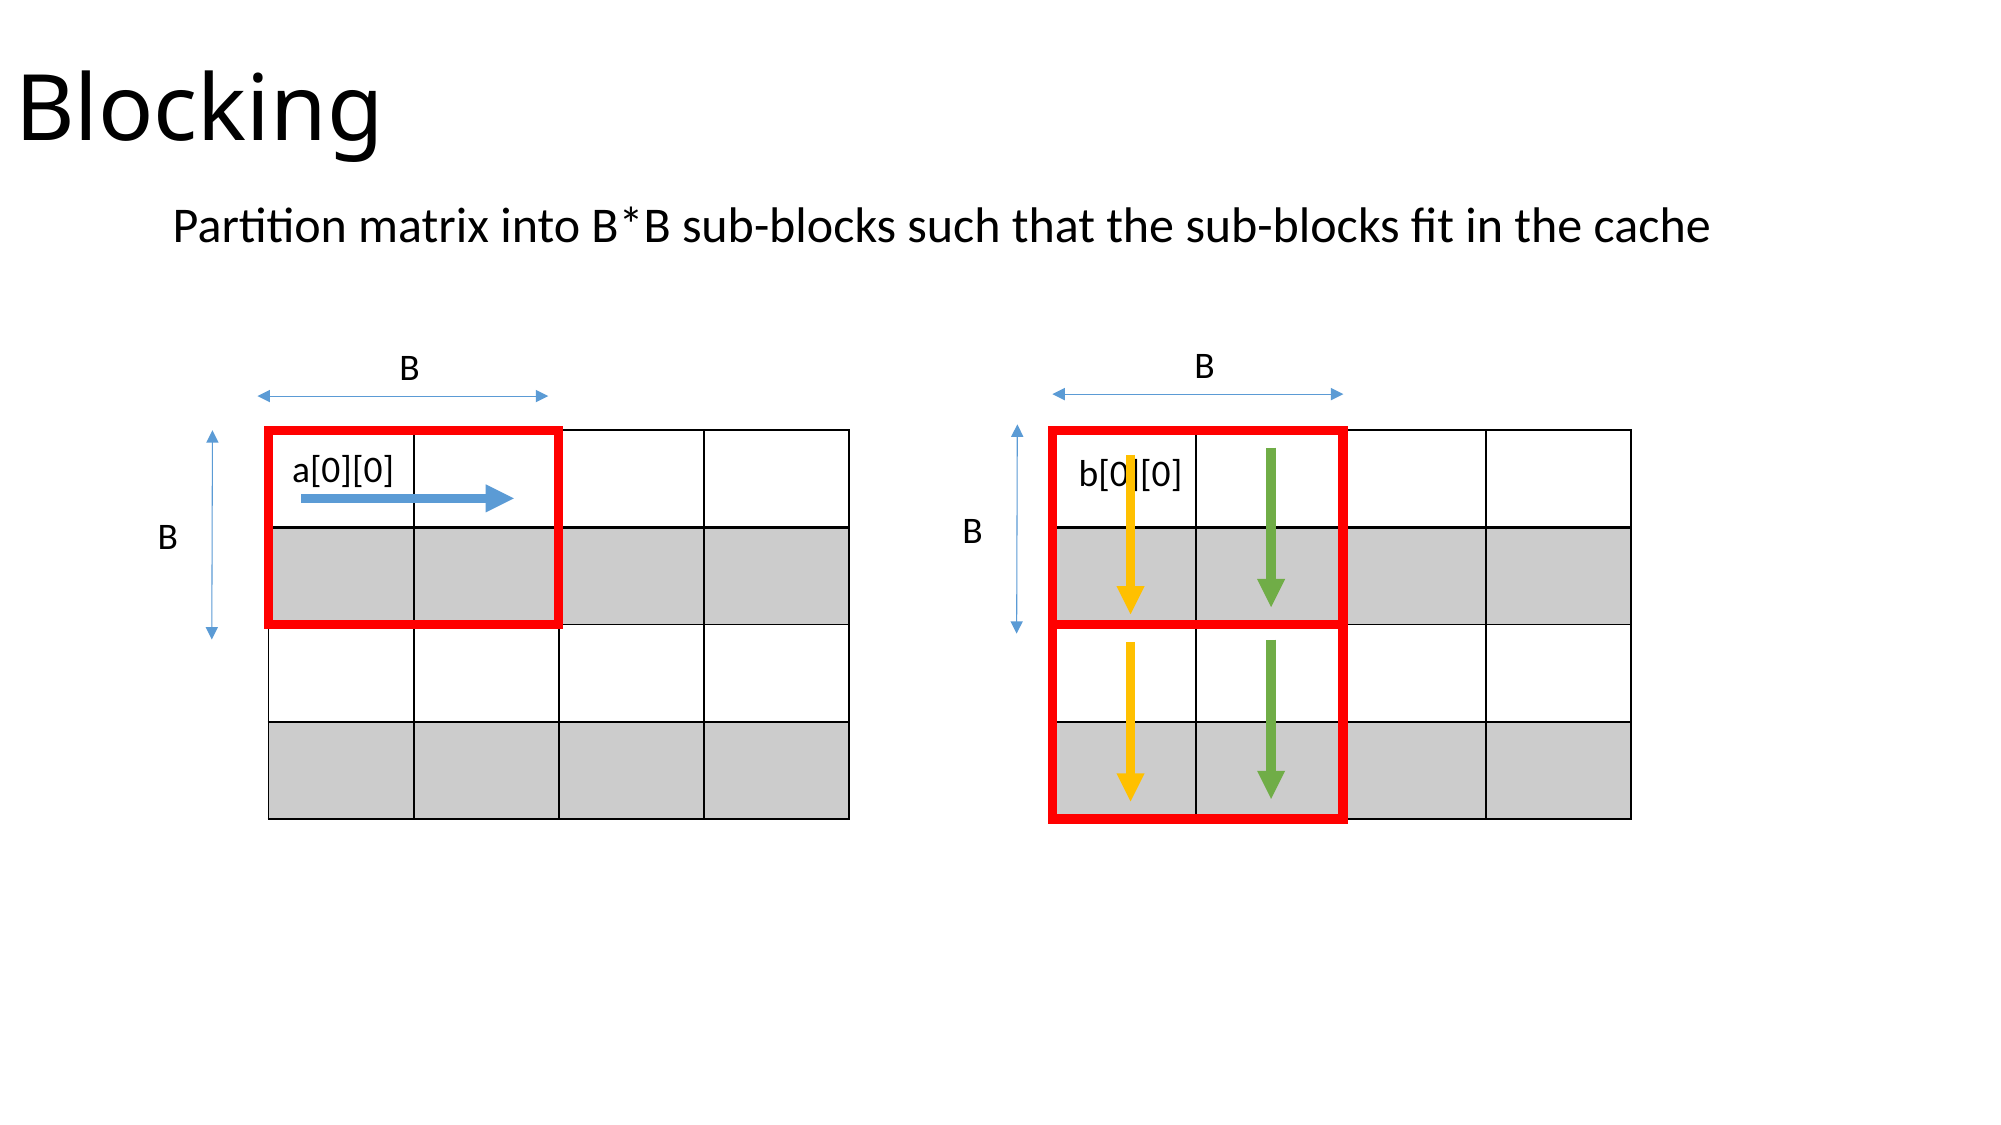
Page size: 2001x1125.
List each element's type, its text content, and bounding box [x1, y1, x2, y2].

table_cell [1344, 723, 1485, 818]
table_cell [1487, 723, 1630, 818]
text_box B [947, 498, 998, 559]
table_cell [269, 626, 413, 721]
text_box B [142, 504, 193, 565]
table_cell [1344, 529, 1485, 624]
table_cell [1487, 529, 1630, 624]
text_box B [384, 335, 435, 396]
table_header [1344, 431, 1485, 526]
title Blocking [0, 2, 1725, 220]
table_cell [415, 626, 558, 721]
table_cell [705, 625, 848, 721]
table_cell [1487, 625, 1630, 721]
table_header [705, 431, 848, 526]
text_box [1052, 429, 1344, 624]
text_box [1052, 624, 1344, 820]
table_cell [560, 723, 703, 818]
table_cell [269, 723, 413, 818]
table_cell [1344, 625, 1485, 721]
table_cell [560, 625, 703, 721]
text_box B [1179, 333, 1230, 394]
text_box [267, 429, 560, 626]
table_header [560, 431, 703, 526]
text_box Partition matrix into B*B sub-blocks such that the sub-blocks fit in the cache [157, 184, 1727, 260]
table_cell [705, 529, 848, 624]
table_header [1487, 431, 1630, 526]
table_cell [560, 529, 703, 624]
table_cell [705, 723, 848, 818]
table_cell [415, 723, 558, 818]
